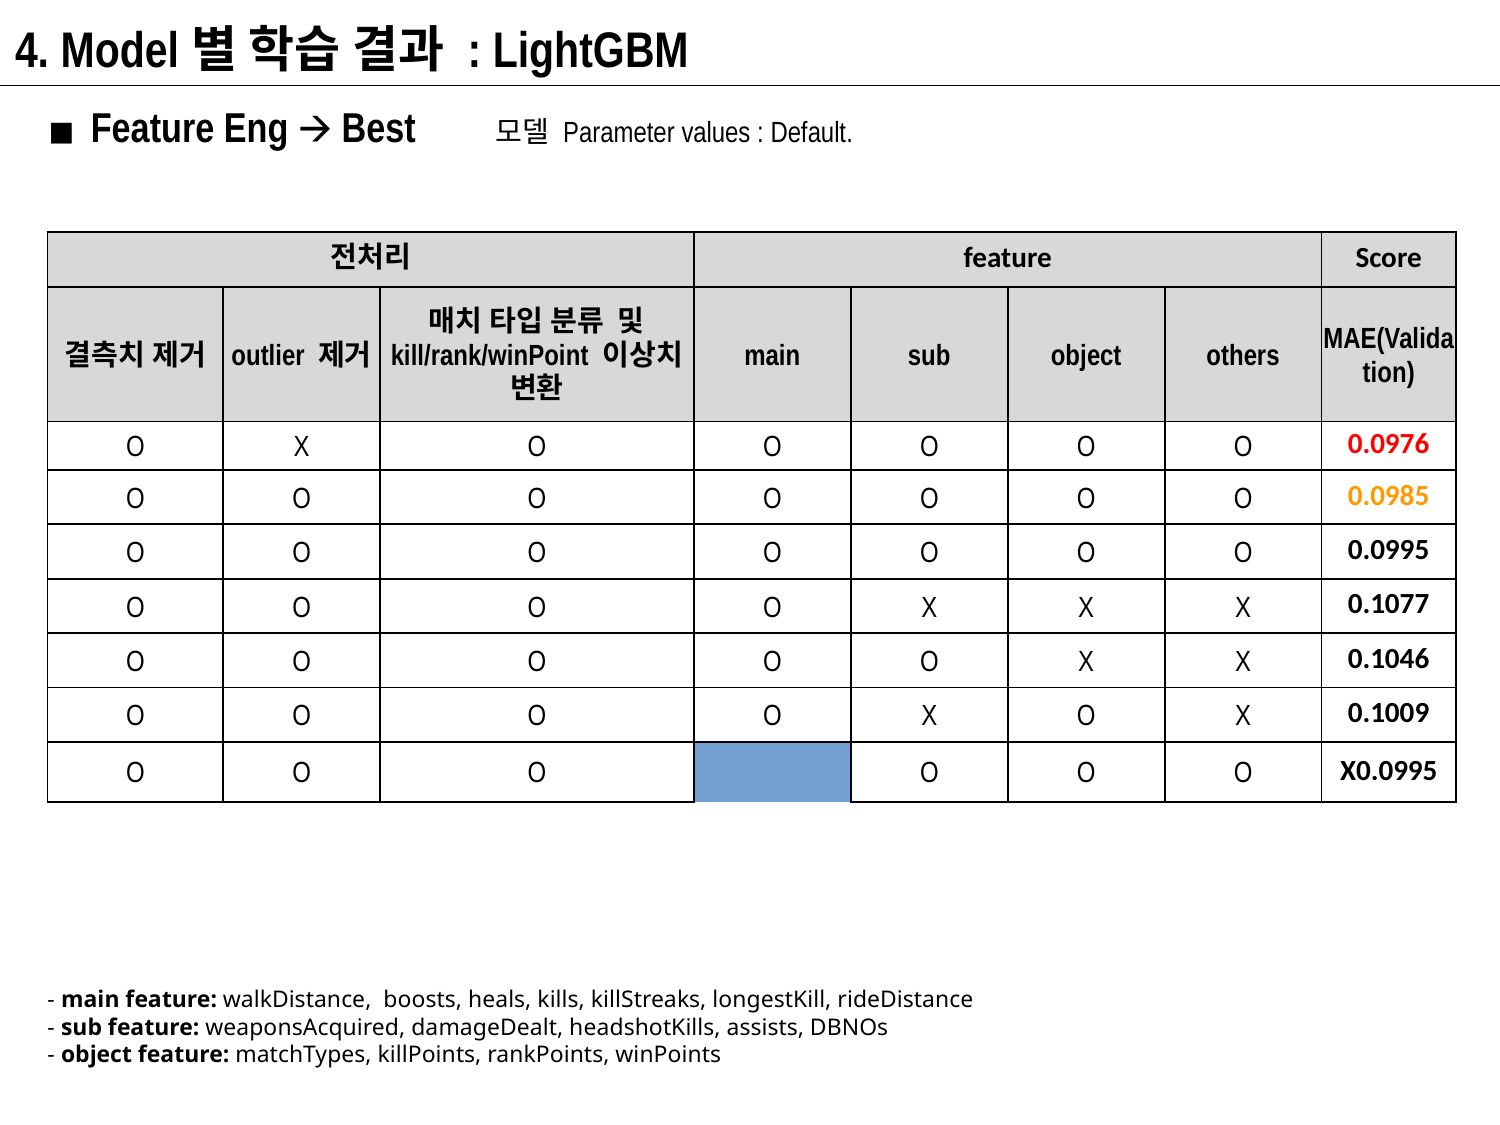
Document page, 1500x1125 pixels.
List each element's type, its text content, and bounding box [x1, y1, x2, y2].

table_cell O [1166, 422, 1321, 469]
table_cell O [695, 525, 850, 578]
table_cell O [48, 422, 222, 469]
table_cell 0.0995 [1322, 525, 1455, 578]
table_cell O [695, 688, 850, 741]
table_cell X [1166, 580, 1321, 632]
table_cell O [852, 525, 1007, 578]
table_cell 0.0995 [1322, 743, 1455, 801]
table_cell O [1009, 471, 1164, 523]
table_cell O [224, 471, 379, 523]
table_cell O [1166, 471, 1321, 523]
table_cell O [224, 743, 379, 801]
table_cell 결측치 제거 [48, 288, 222, 421]
table_cell X [1166, 688, 1321, 741]
table_cell MAE(Validation) [1322, 288, 1455, 421]
table_cell O [381, 743, 693, 801]
table_cell O [224, 634, 379, 687]
table_cell X [852, 688, 1007, 741]
table_cell O [48, 525, 222, 578]
table_cell O [48, 634, 222, 687]
table_cell X [1009, 634, 1164, 687]
table_cell O [695, 471, 850, 523]
text_box 4. Model별 학습 결과 : LightGBM [0, 10, 1123, 85]
table_cell O [695, 580, 850, 632]
table_cell 매치 타입 분류 및 kill/rank/winPoint 이상치 변환 [381, 288, 693, 421]
table_cell main [695, 288, 850, 421]
table_cell others [1166, 288, 1321, 421]
table_cell outlier 제거 [224, 288, 379, 421]
table_cell 0.0985 [1322, 471, 1455, 523]
table_header 전처리 [48, 233, 693, 286]
table_cell O [48, 471, 222, 523]
table_cell O [1166, 525, 1321, 578]
table_cell O [852, 471, 1007, 523]
table_cell O [48, 743, 222, 801]
text_box - main feature: walkDistance, boosts, heals, kills, killStreaks, longestKill, rideDistance - sub feature: weaponsAcquired, damageDealt, headshotKills, assists, DBNOs - object feature: matchTypes, killPoints, rankPoints, winPoints [32, 977, 1123, 1075]
table_cell O [224, 580, 379, 632]
table_cell O [381, 688, 693, 741]
table_cell O [695, 634, 850, 687]
table_cell O [224, 688, 379, 741]
text_box Feature Eng 🡪 Best [32, 93, 731, 159]
table_cell O [1009, 422, 1164, 469]
table_cell 0.1077 [1322, 580, 1455, 632]
text_box Feature Eng 🡪 Best [32, 78, 731, 84]
table_cell O [852, 634, 1007, 687]
table_cell O [381, 634, 693, 687]
table_cell O [695, 422, 850, 469]
table_cell O [1009, 688, 1164, 741]
table_header Score [1322, 233, 1455, 286]
table_cell object [1009, 288, 1164, 421]
table_cell O [381, 422, 693, 469]
table_cell O [852, 422, 1007, 469]
table_cell O [1009, 525, 1164, 578]
table_cell X [1009, 580, 1164, 632]
table_cell X [852, 580, 1007, 632]
table_cell O [224, 525, 379, 578]
table_cell O [48, 580, 222, 632]
table_cell O [381, 471, 693, 523]
text_box 모델 Parameter values : Default. [480, 95, 1060, 156]
table_cell 0.0976 [1322, 422, 1455, 469]
table_cell O [381, 580, 693, 632]
table_header feature [695, 233, 1321, 286]
table_cell sub [852, 288, 1007, 421]
table_cell 0.1009 [1322, 688, 1455, 741]
table_cell O [852, 743, 1007, 801]
table_cell 0.1046 [1322, 634, 1455, 687]
table_cell X [1166, 634, 1321, 687]
table_cell O [48, 688, 222, 741]
table_cell O [381, 525, 693, 578]
table_cell O [1009, 743, 1164, 801]
table_cell O [1166, 743, 1321, 801]
table_cell X [224, 422, 379, 469]
